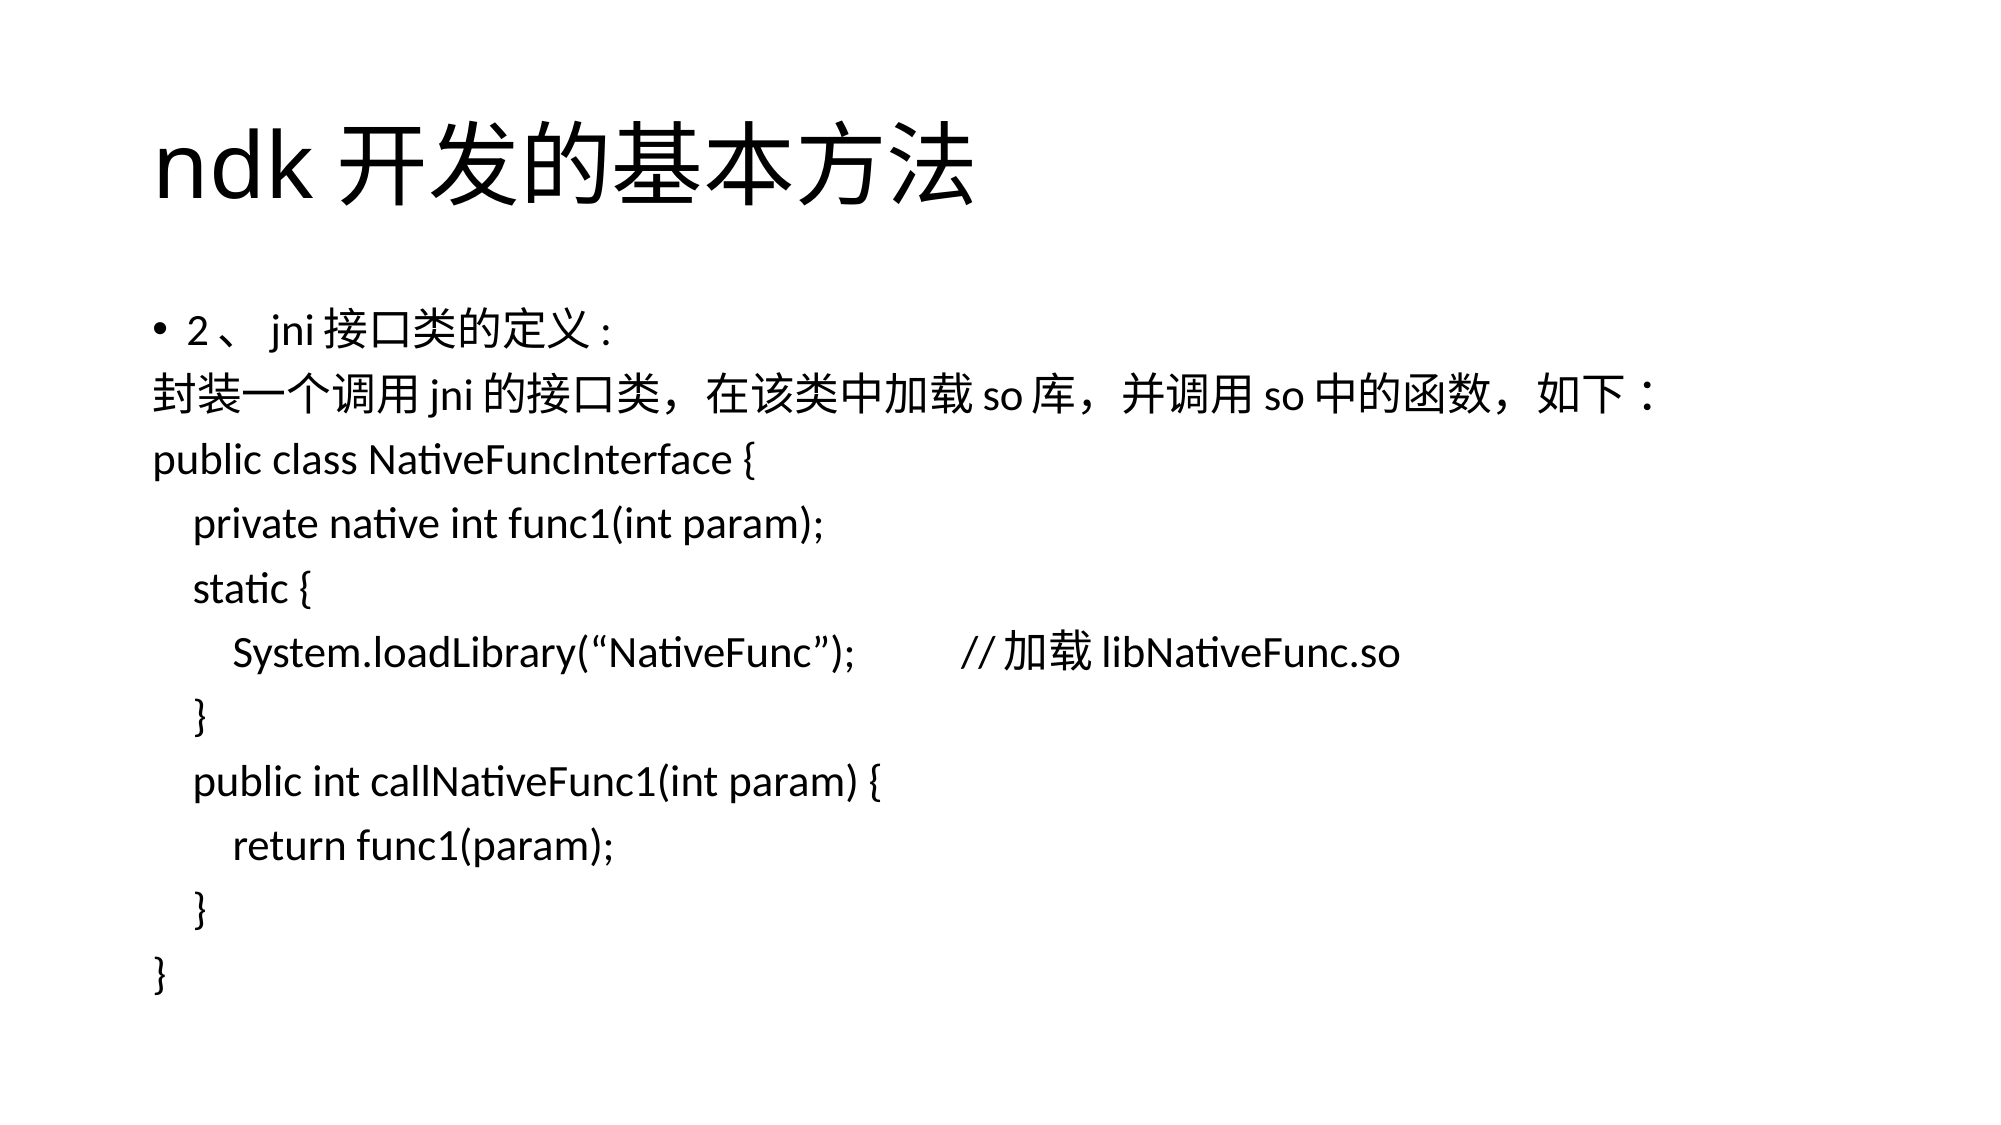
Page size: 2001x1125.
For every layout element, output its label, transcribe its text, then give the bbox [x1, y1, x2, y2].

title ndk开发的基本方法 [137, 59, 1863, 278]
list 2、jni接口类的定义: 封装一个调用jni的接口类，在该类中加载so库，并调用so中的函数，如下 ： public class NativeFuncInterface { private native int func1(int param); static { System.loadLibrary(“NativeFunc”); //加载libNativeFunc.so } public int callNativeFunc1(int param) { return func1(param); } } [137, 299, 1863, 1014]
